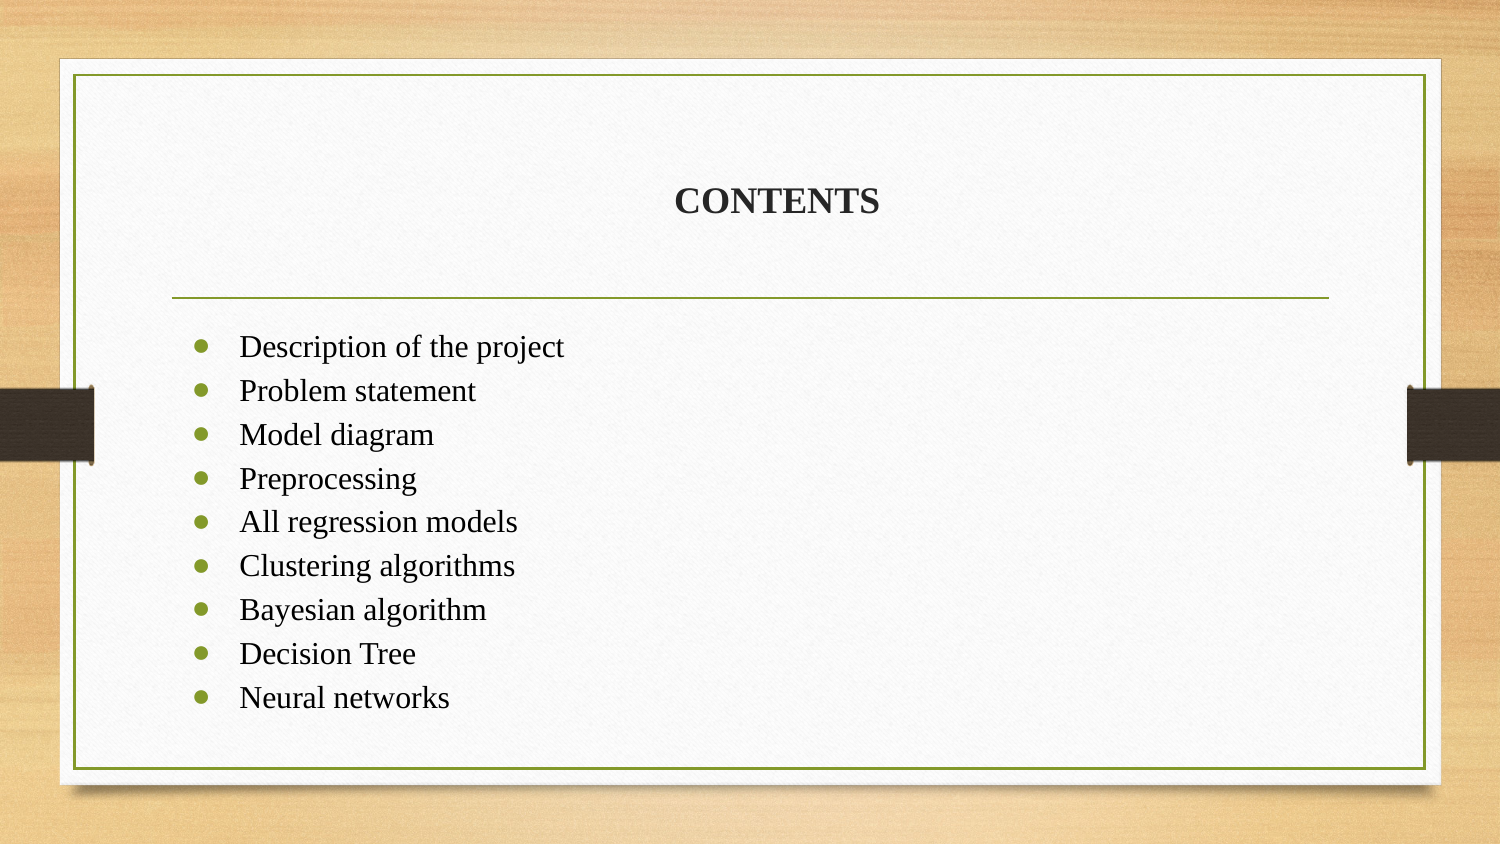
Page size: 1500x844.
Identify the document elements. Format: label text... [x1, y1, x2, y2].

picture [0, 0, 1500, 844]
title CONTENTS [159, 120, 1341, 282]
list Description of the project Problem statement Model diagram Preprocessing All regression models Clustering algorithms Bayesian algorithm Decision Tree Neural networks [159, 314, 1341, 723]
